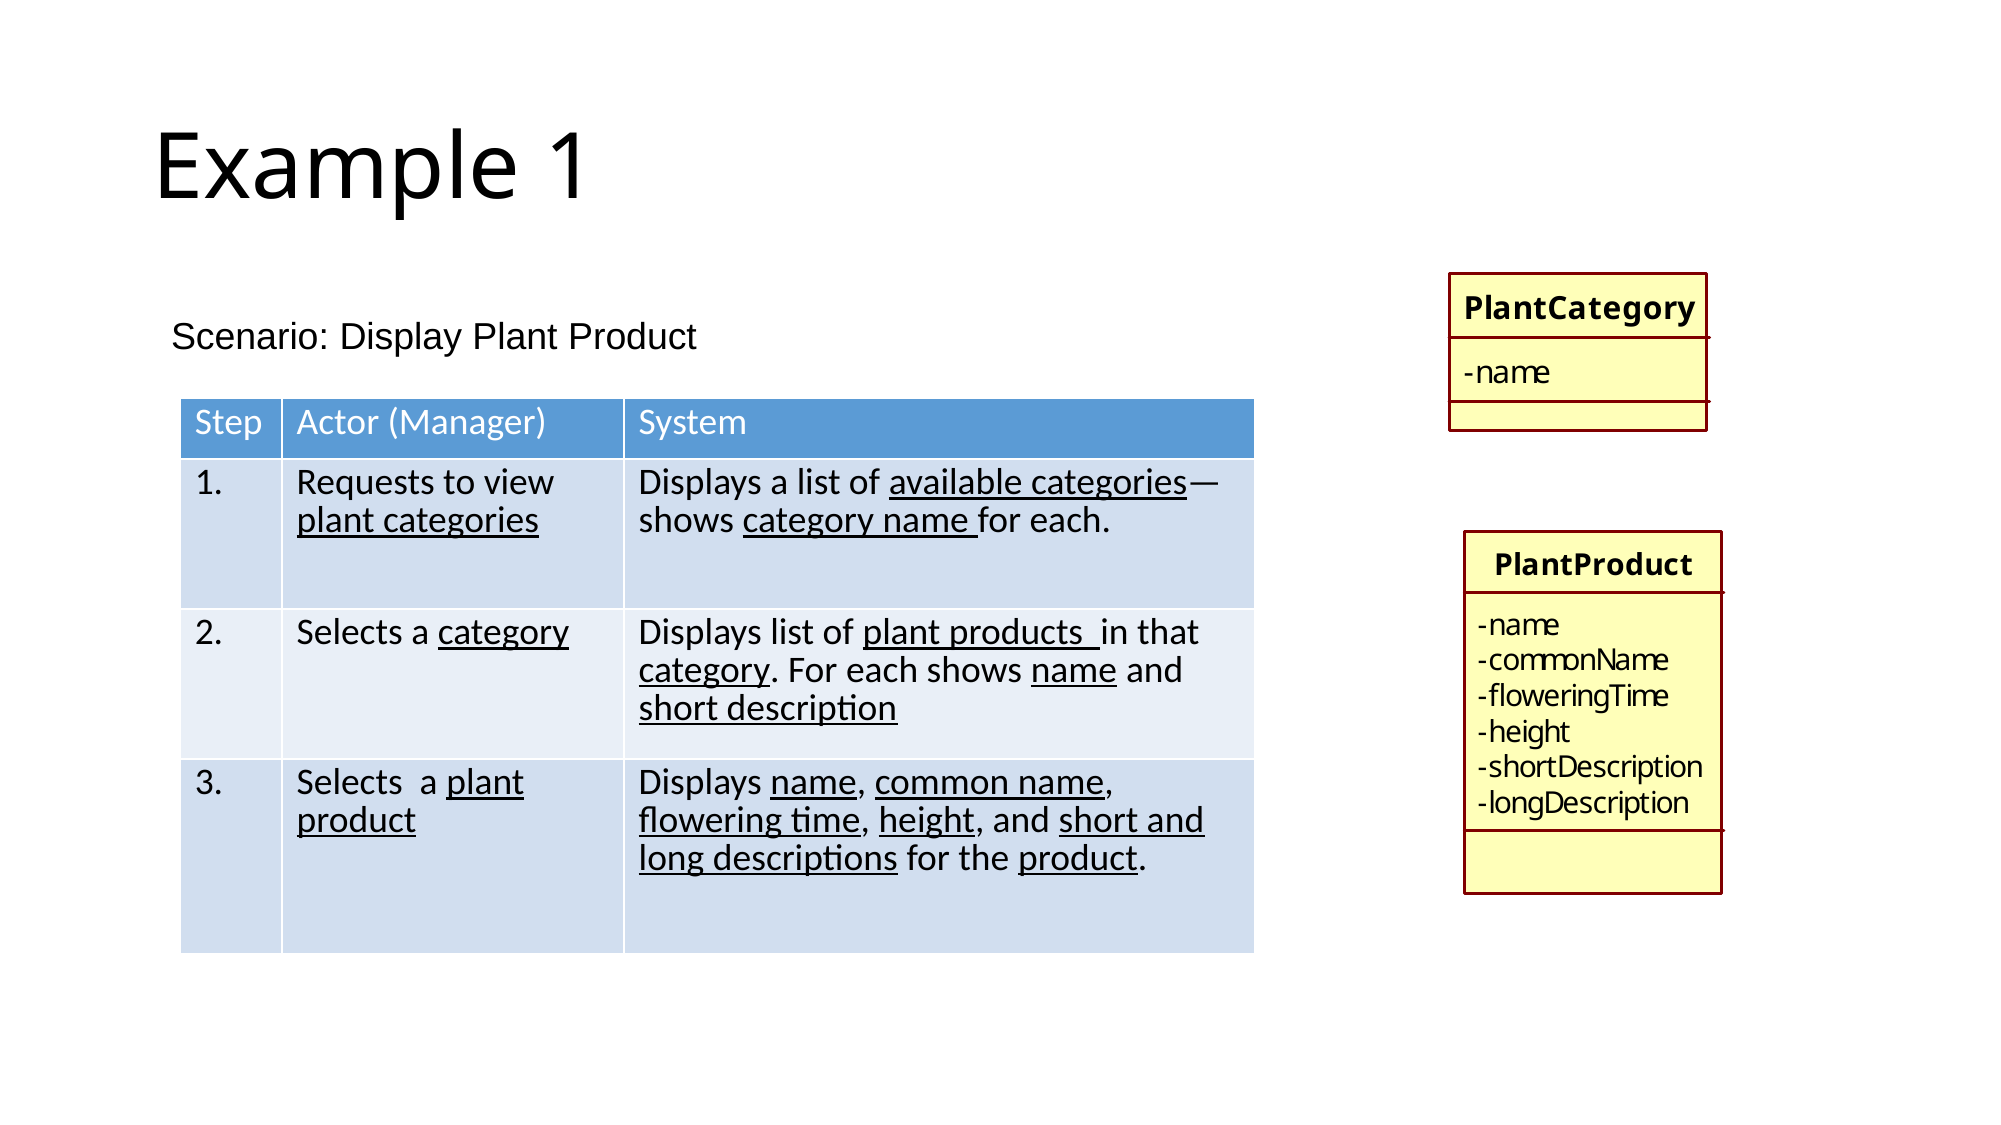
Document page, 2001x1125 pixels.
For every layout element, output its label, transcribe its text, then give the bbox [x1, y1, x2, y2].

table_cell 2. [181, 610, 281, 758]
title Example 1 [137, 59, 1863, 278]
table_cell Selects a plant product [283, 760, 623, 953]
table_header System [625, 399, 1254, 458]
table_cell 3. [181, 760, 281, 953]
table_header Step [181, 410, 281, 458]
table_cell Displays list of plant products in that category. For each shows name and short description [625, 610, 1254, 758]
picture [1374, 215, 1767, 969]
table_cell Displays name, common name, flowering time, height, and short and long descriptions for the product. [625, 760, 1254, 953]
table_cell 1. [181, 460, 281, 608]
table_header Actor (Manager) [283, 410, 623, 458]
table_cell Requests to view plant categories [283, 460, 623, 608]
text_box Scenario: Display Plant Product [156, 304, 1207, 410]
table_cell Displays a list of available categories—shows category name for each. [625, 460, 1254, 608]
table_cell Selects a category [283, 610, 623, 758]
